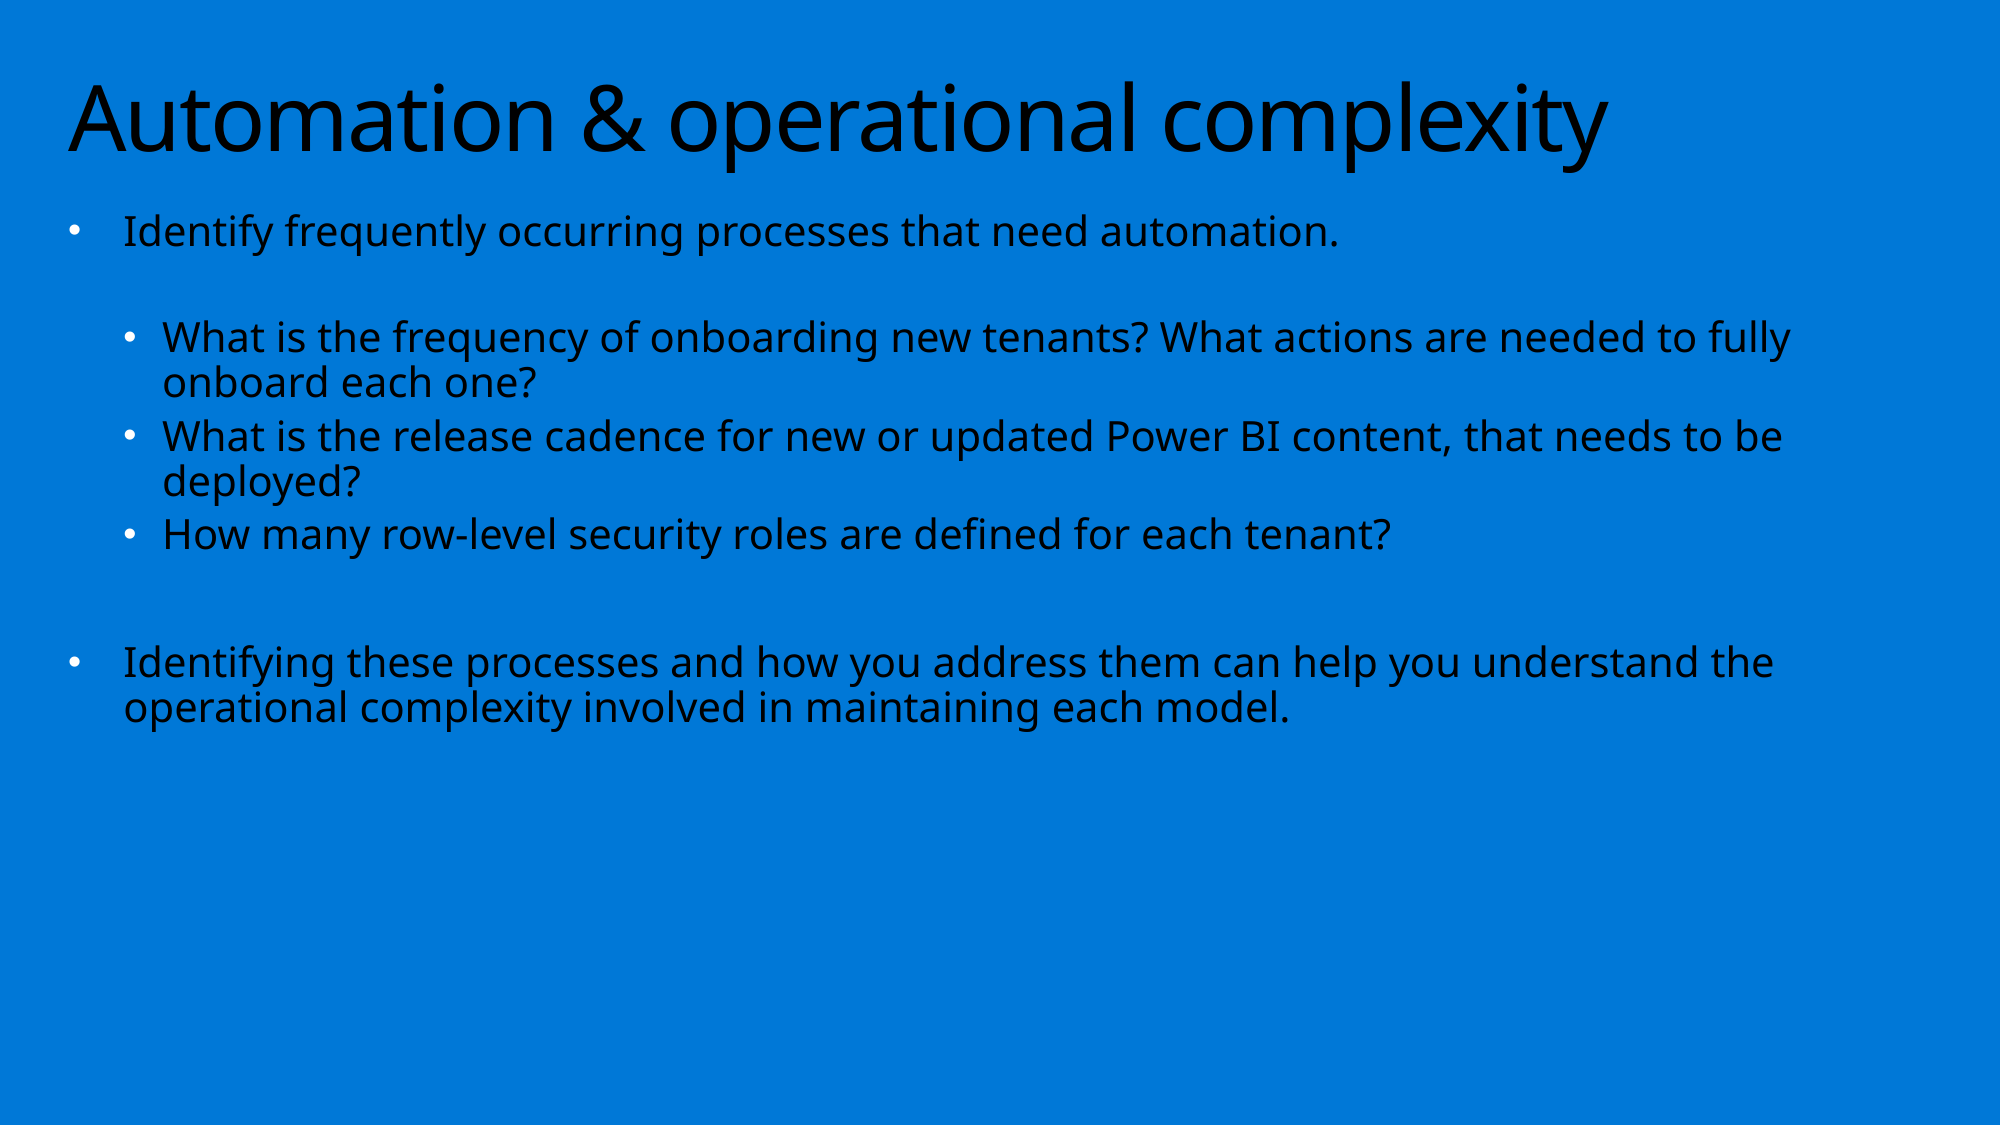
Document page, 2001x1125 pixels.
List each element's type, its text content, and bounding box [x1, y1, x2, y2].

title Automation & operational complexity [44, 47, 1957, 196]
list Identify frequently occurring processes that need automation. What is the frequency of onboarding new tenants? What actions are needed to fully onboard each one? What is the release cadence for new or updated Power BI content, that needs to be deployed? How many row-level security roles are defined for each tenant? Identifying these processes and how you address them can help you understand the operational complexity involved in maintaining each model. [44, 196, 1956, 695]
